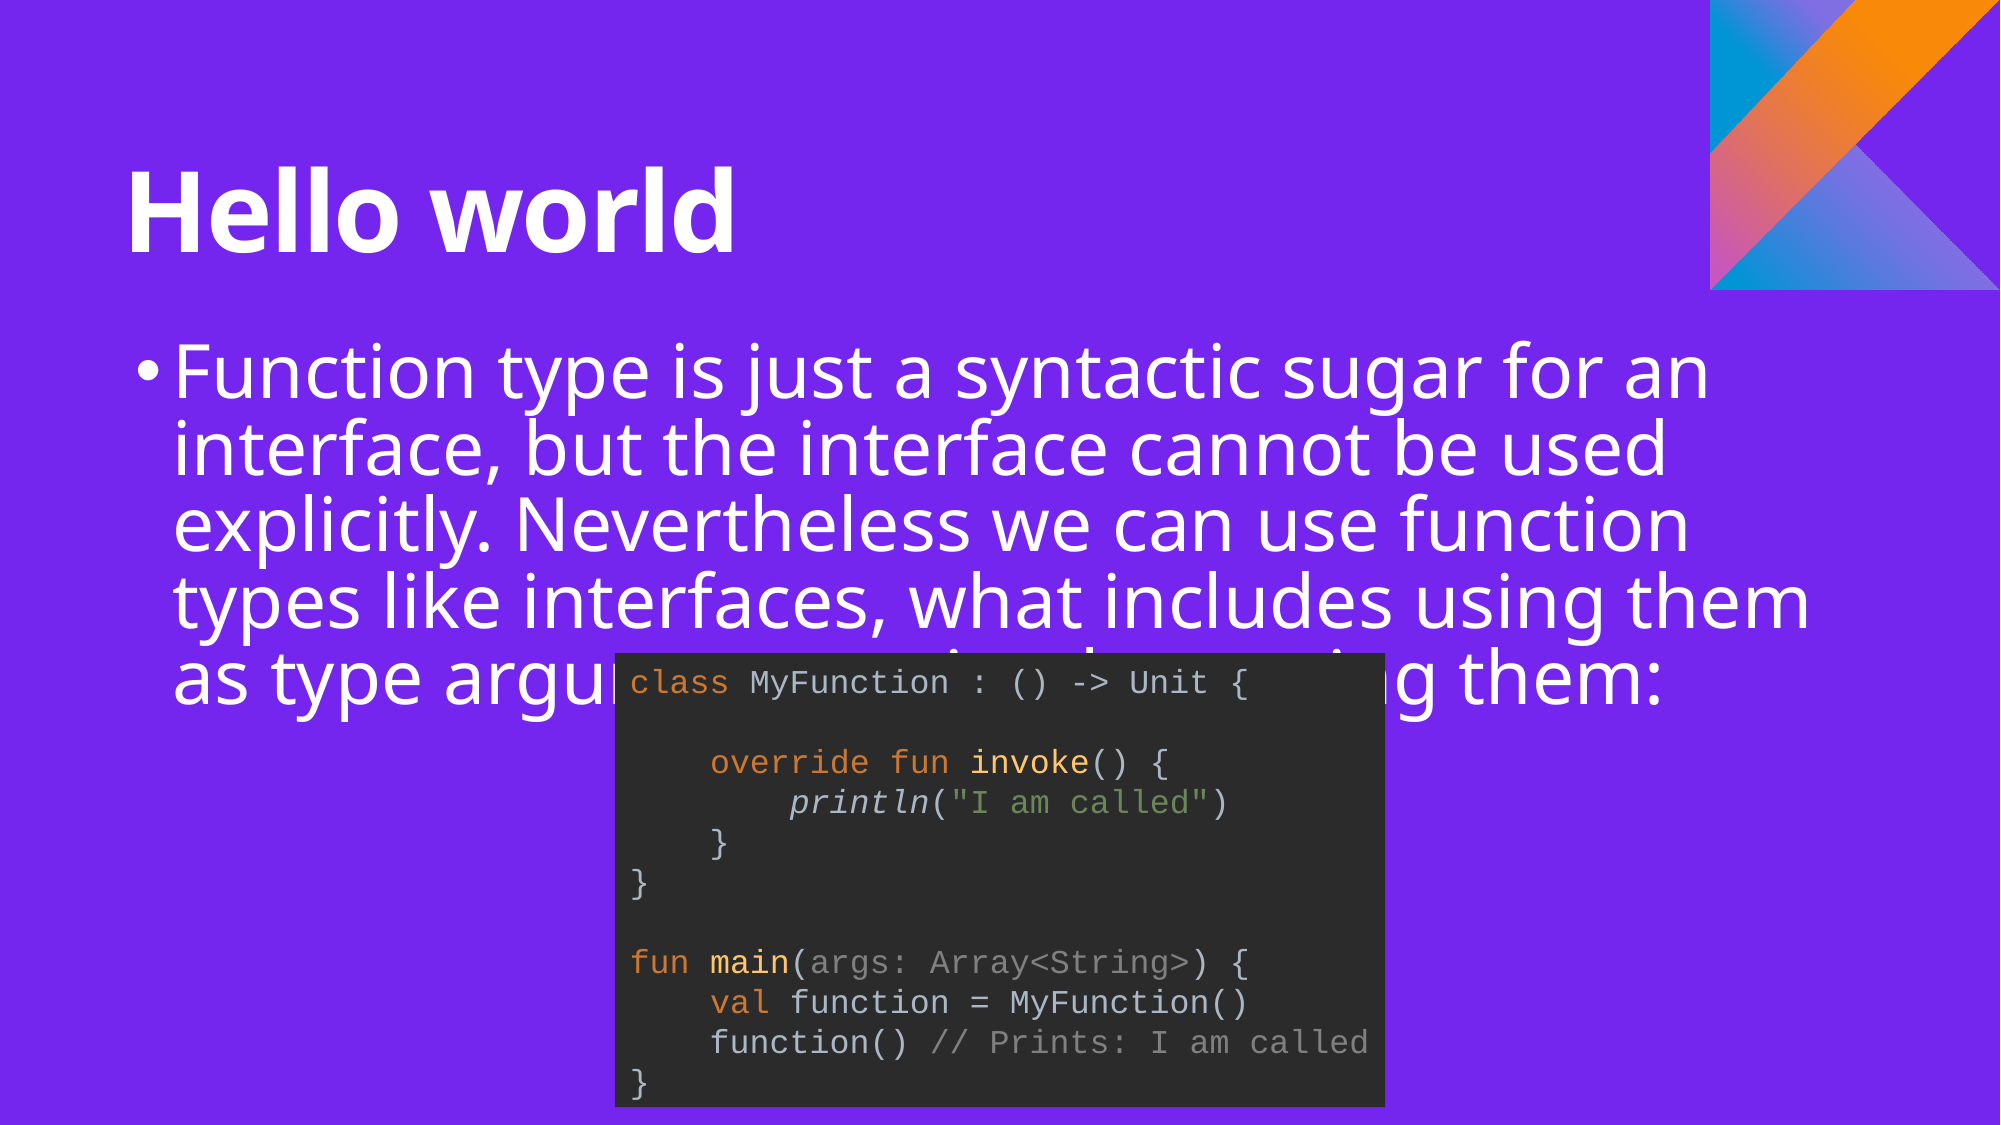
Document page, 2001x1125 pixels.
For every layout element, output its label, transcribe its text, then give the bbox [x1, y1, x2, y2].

title Hello world [107, 81, 1875, 354]
list Function type is just a syntactic sugar for an interface, but the interface cannot be used explicitly. Nevertheless we can use function types like interfaces, what includes using them as type arguments or implementing them: [111, 329, 1876, 1070]
text_box class MyFunction : () -> Unit { override fun invoke() { println("I am called") } } fun main(args: Array<String>) { val function = MyFunction() function() // Prints: I am called } [614, 653, 1386, 1108]
picture [1710, 0, 2000, 290]
